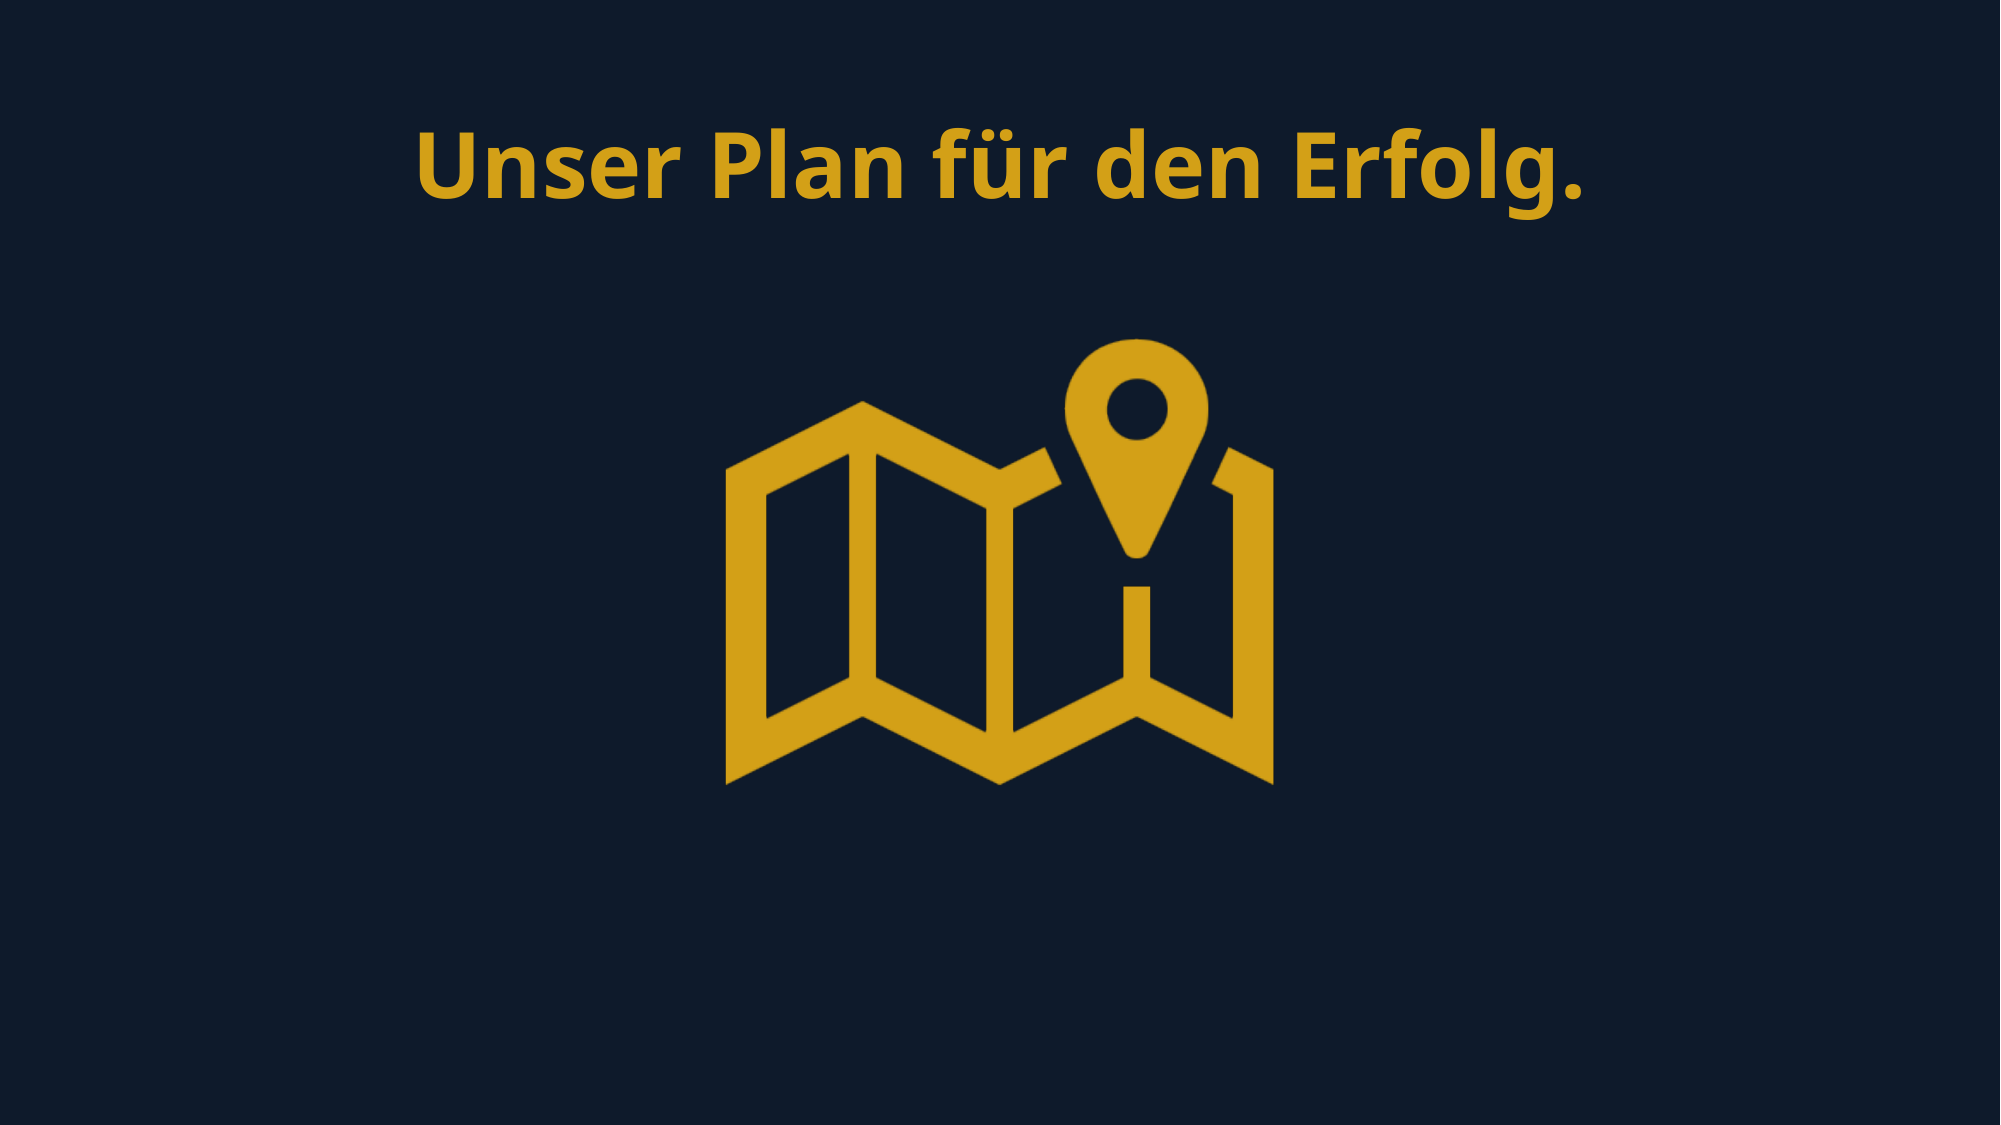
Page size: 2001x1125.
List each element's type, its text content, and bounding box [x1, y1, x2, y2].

picture [670, 233, 1330, 892]
title Unser Plan für den Erfolg. [137, 59, 1863, 278]
